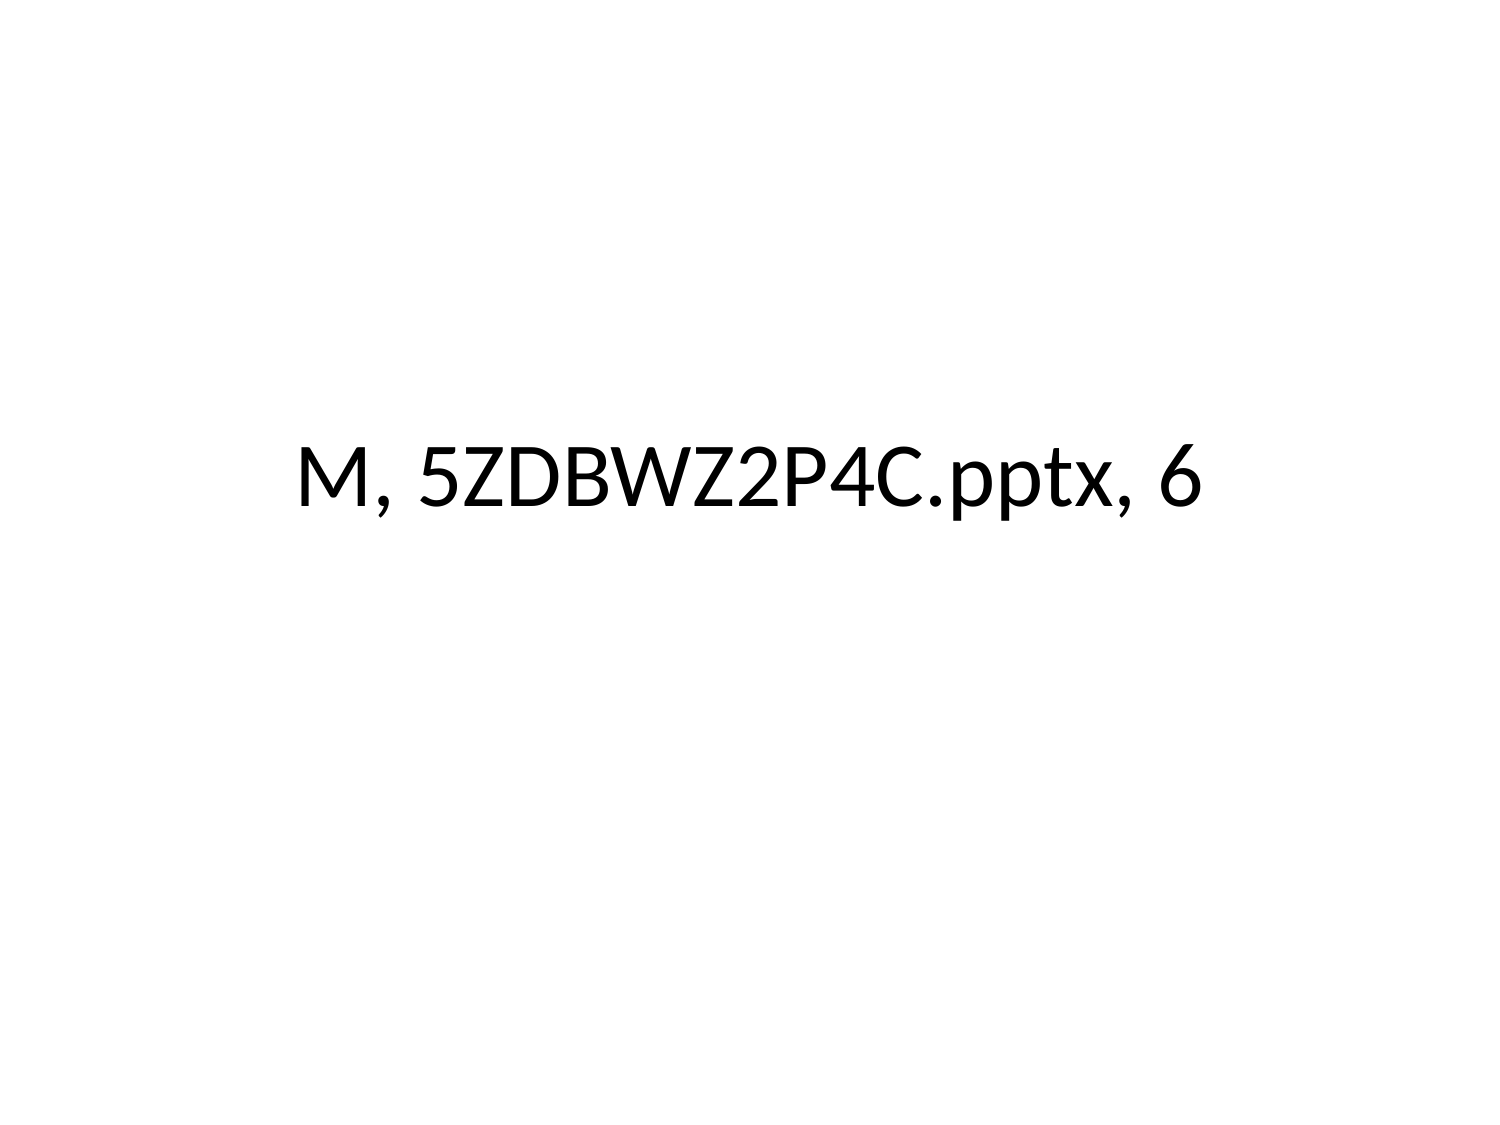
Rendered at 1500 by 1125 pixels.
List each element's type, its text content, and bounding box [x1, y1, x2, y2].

title M, 5ZDBWZ2P4C.pptx, 6 [112, 349, 1388, 591]
